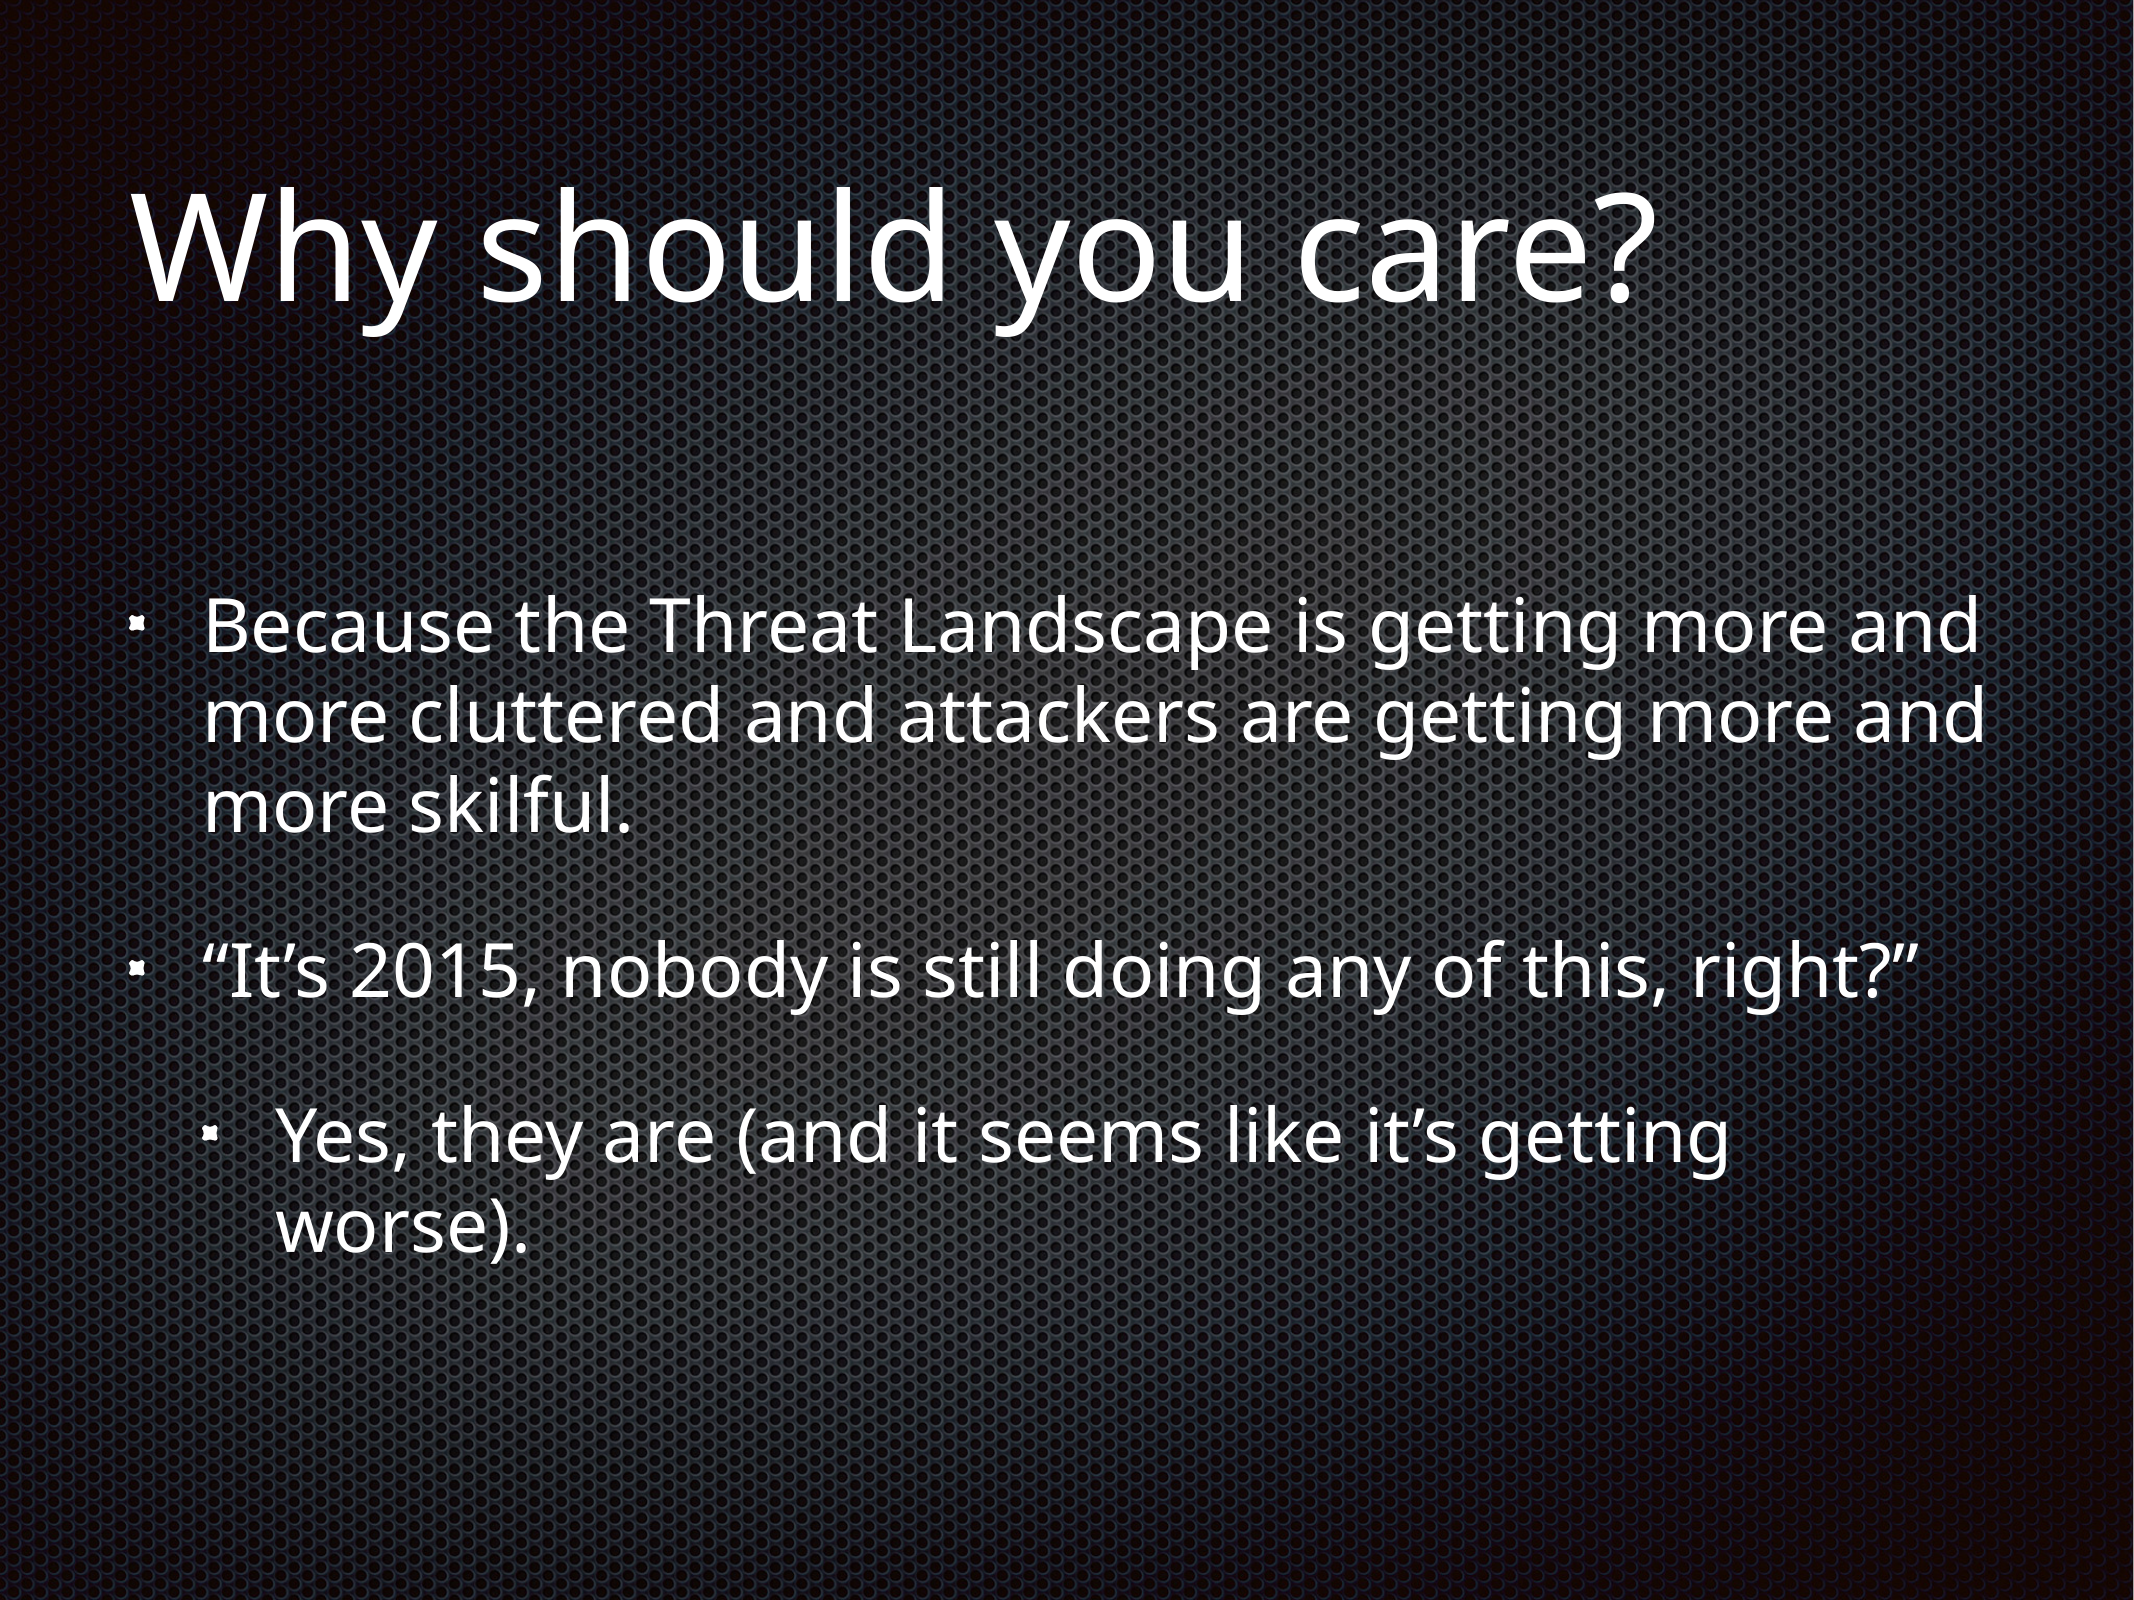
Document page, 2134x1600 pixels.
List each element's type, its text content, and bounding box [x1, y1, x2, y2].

list Because the Threat Landscape is getting more and more cluttered and attackers are getting more and more skilful. “It’s 2015, nobody is still doing any of this, right?” Yes, they are (and it seems like it’s getting worse). [128, 453, 2005, 1393]
title Why should you care? [128, 41, 2005, 443]
picture [0, 0, 2134, 1600]
